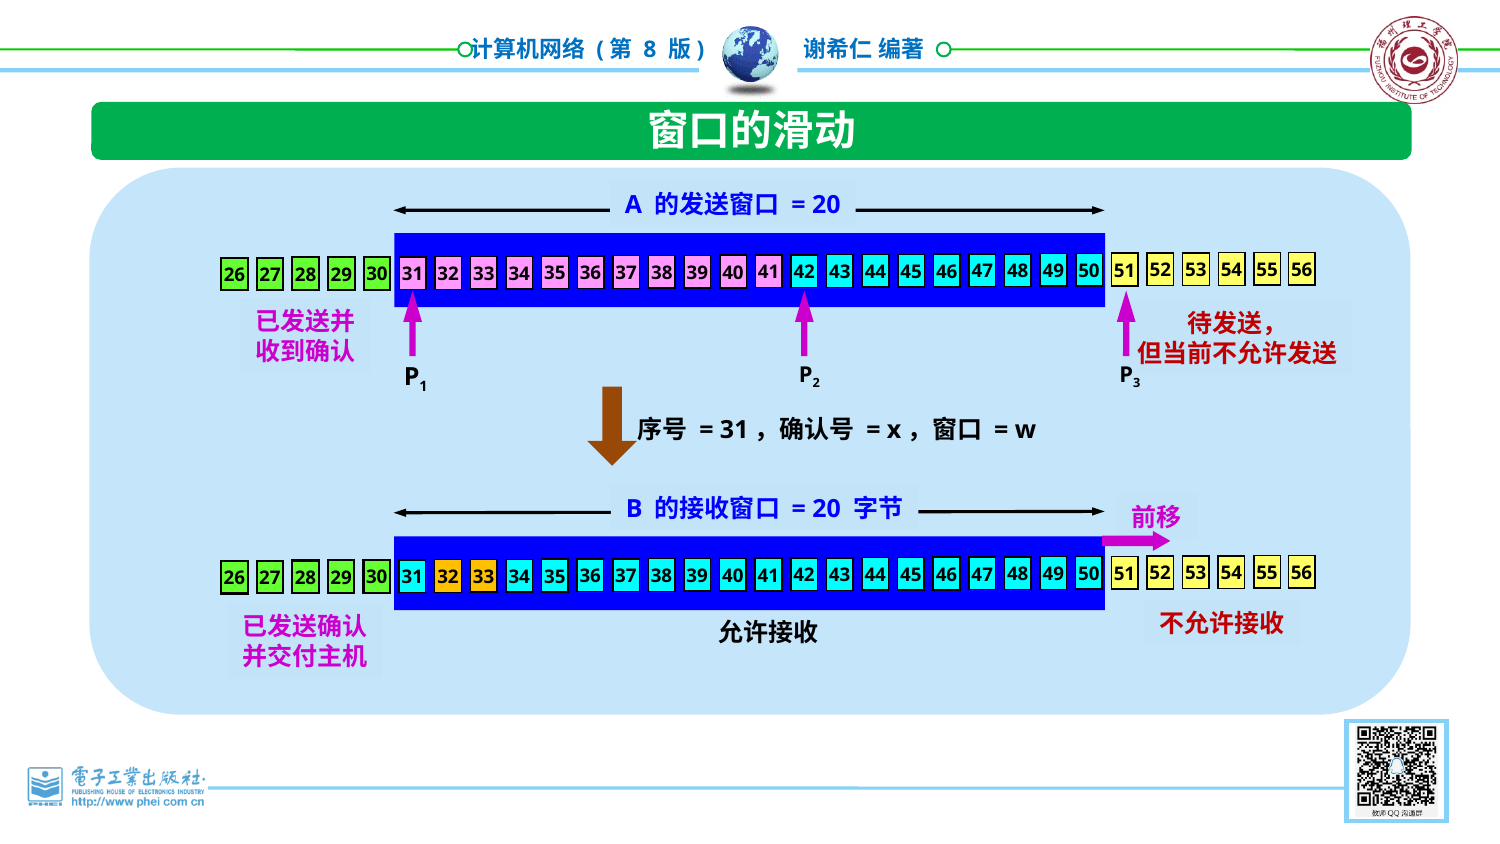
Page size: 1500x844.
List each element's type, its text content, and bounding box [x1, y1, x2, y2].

text_box 53 [1182, 555, 1210, 589]
text_box [448, 298, 777, 308]
text_box 30 [363, 560, 388, 593]
text_box 26 [221, 257, 248, 291]
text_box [393, 484, 1106, 655]
text_box 29 [327, 560, 355, 593]
text_box A 的发送窗口 = 20 [610, 180, 856, 226]
text_box 27 [256, 257, 284, 291]
text_box [393, 206, 610, 215]
text_box 55 [1253, 252, 1281, 286]
text_box 55 [1253, 555, 1281, 589]
text_box 51 [1111, 558, 1138, 589]
text_box 已发送并 收到确认 [240, 298, 371, 373]
text_box [840, 296, 1097, 308]
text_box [782, 290, 837, 384]
text_box 54 [1218, 252, 1245, 286]
text_box 窗口的滑动 [632, 96, 871, 162]
text_box 28 [292, 257, 320, 291]
text_box 54 [1218, 555, 1245, 589]
text_box 28 [292, 560, 319, 594]
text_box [790, 253, 1103, 288]
text_box [91, 101, 632, 160]
text_box 53 [1182, 252, 1210, 286]
text_box [394, 233, 1106, 258]
picture [1355, 724, 1438, 817]
text_box 29 [328, 257, 355, 290]
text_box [586, 386, 1087, 467]
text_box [386, 290, 445, 399]
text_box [1102, 290, 1158, 395]
text_box 56 [1288, 252, 1316, 286]
text_box 30 [363, 257, 391, 290]
text_box 不允许接收 [1144, 600, 1300, 646]
text_box [856, 206, 1105, 215]
text_box 52 [1146, 558, 1174, 589]
text_box 待发送， 但当前不允许发送 [1161, 299, 1353, 375]
text_box 51 [1111, 253, 1139, 286]
picture [23, 764, 208, 809]
text_box [871, 101, 1412, 160]
text_box [87, 165, 1413, 717]
text_box 56 [1288, 555, 1315, 589]
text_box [398, 254, 783, 290]
text_box 27 [256, 560, 284, 594]
text_box 26 [221, 560, 248, 594]
text_box 已发送确认 并交付主机 [227, 603, 383, 679]
text_box 52 [1147, 252, 1174, 286]
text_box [1102, 493, 1199, 550]
picture [1370, 16, 1458, 104]
picture [720, 24, 780, 96]
